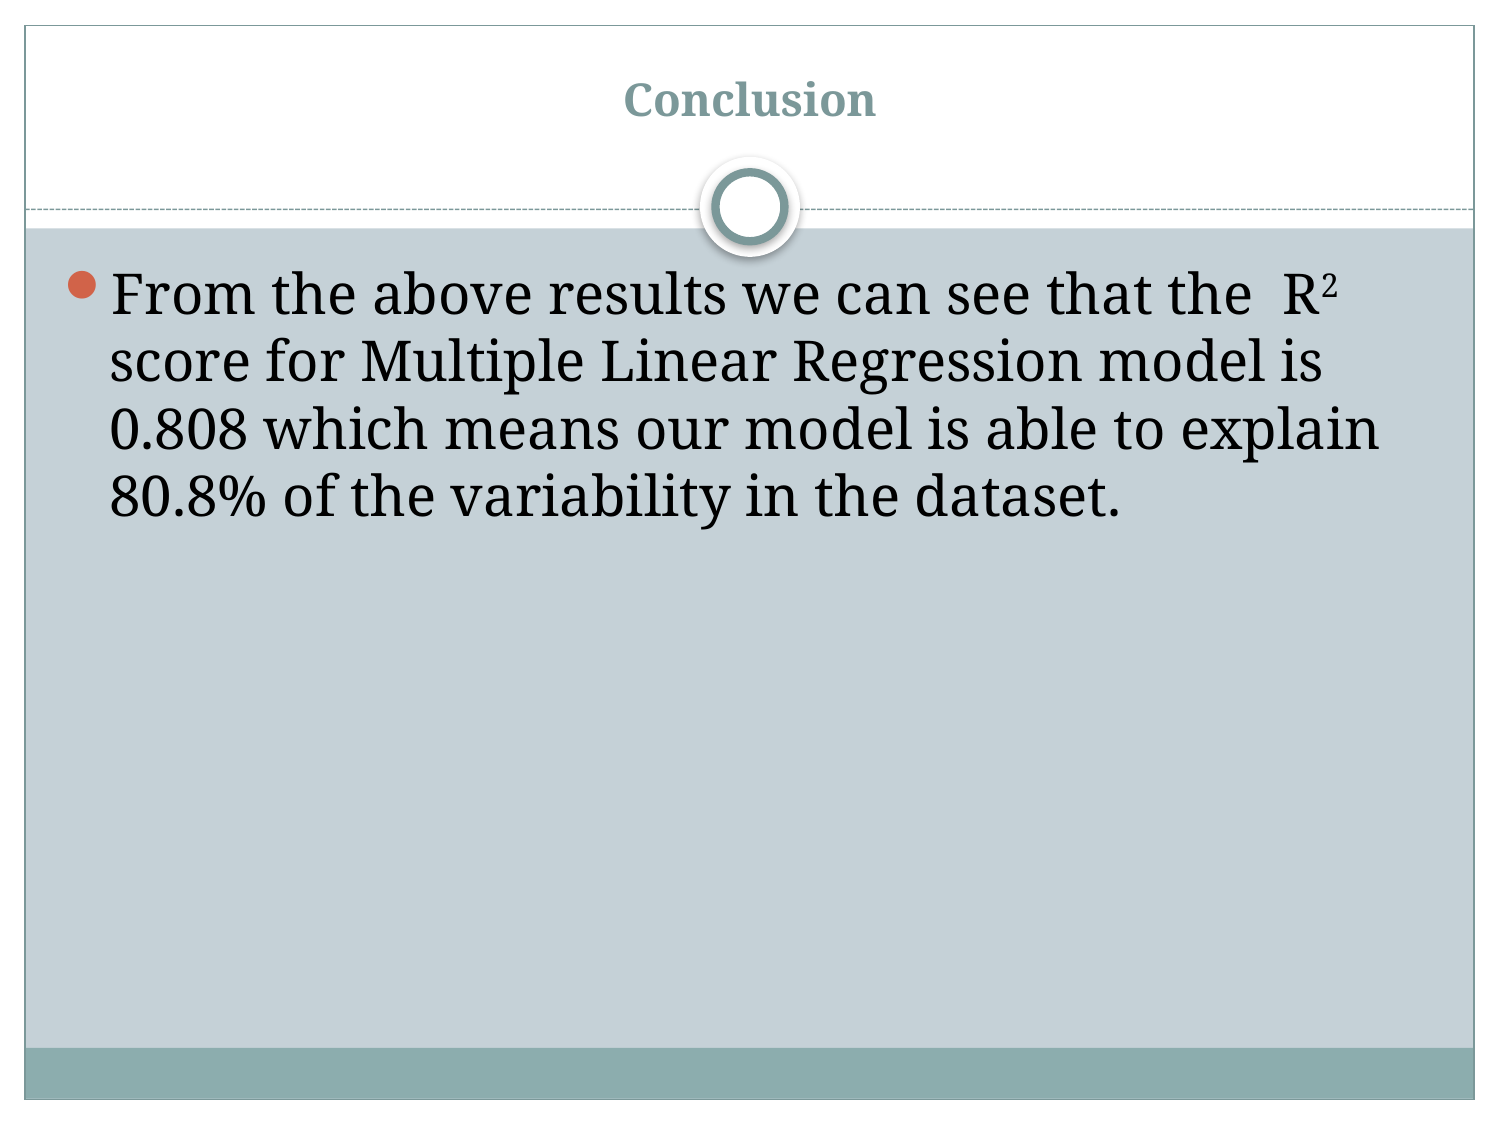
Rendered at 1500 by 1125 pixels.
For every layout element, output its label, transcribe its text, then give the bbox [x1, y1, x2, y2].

list From the above results we can see that the R2 score for Multiple Linear Regression model is 0.808 which means our model is able to explain 80.8% of the variability in the dataset. [49, 250, 1445, 1001]
title Conclusion [50, 62, 1450, 187]
